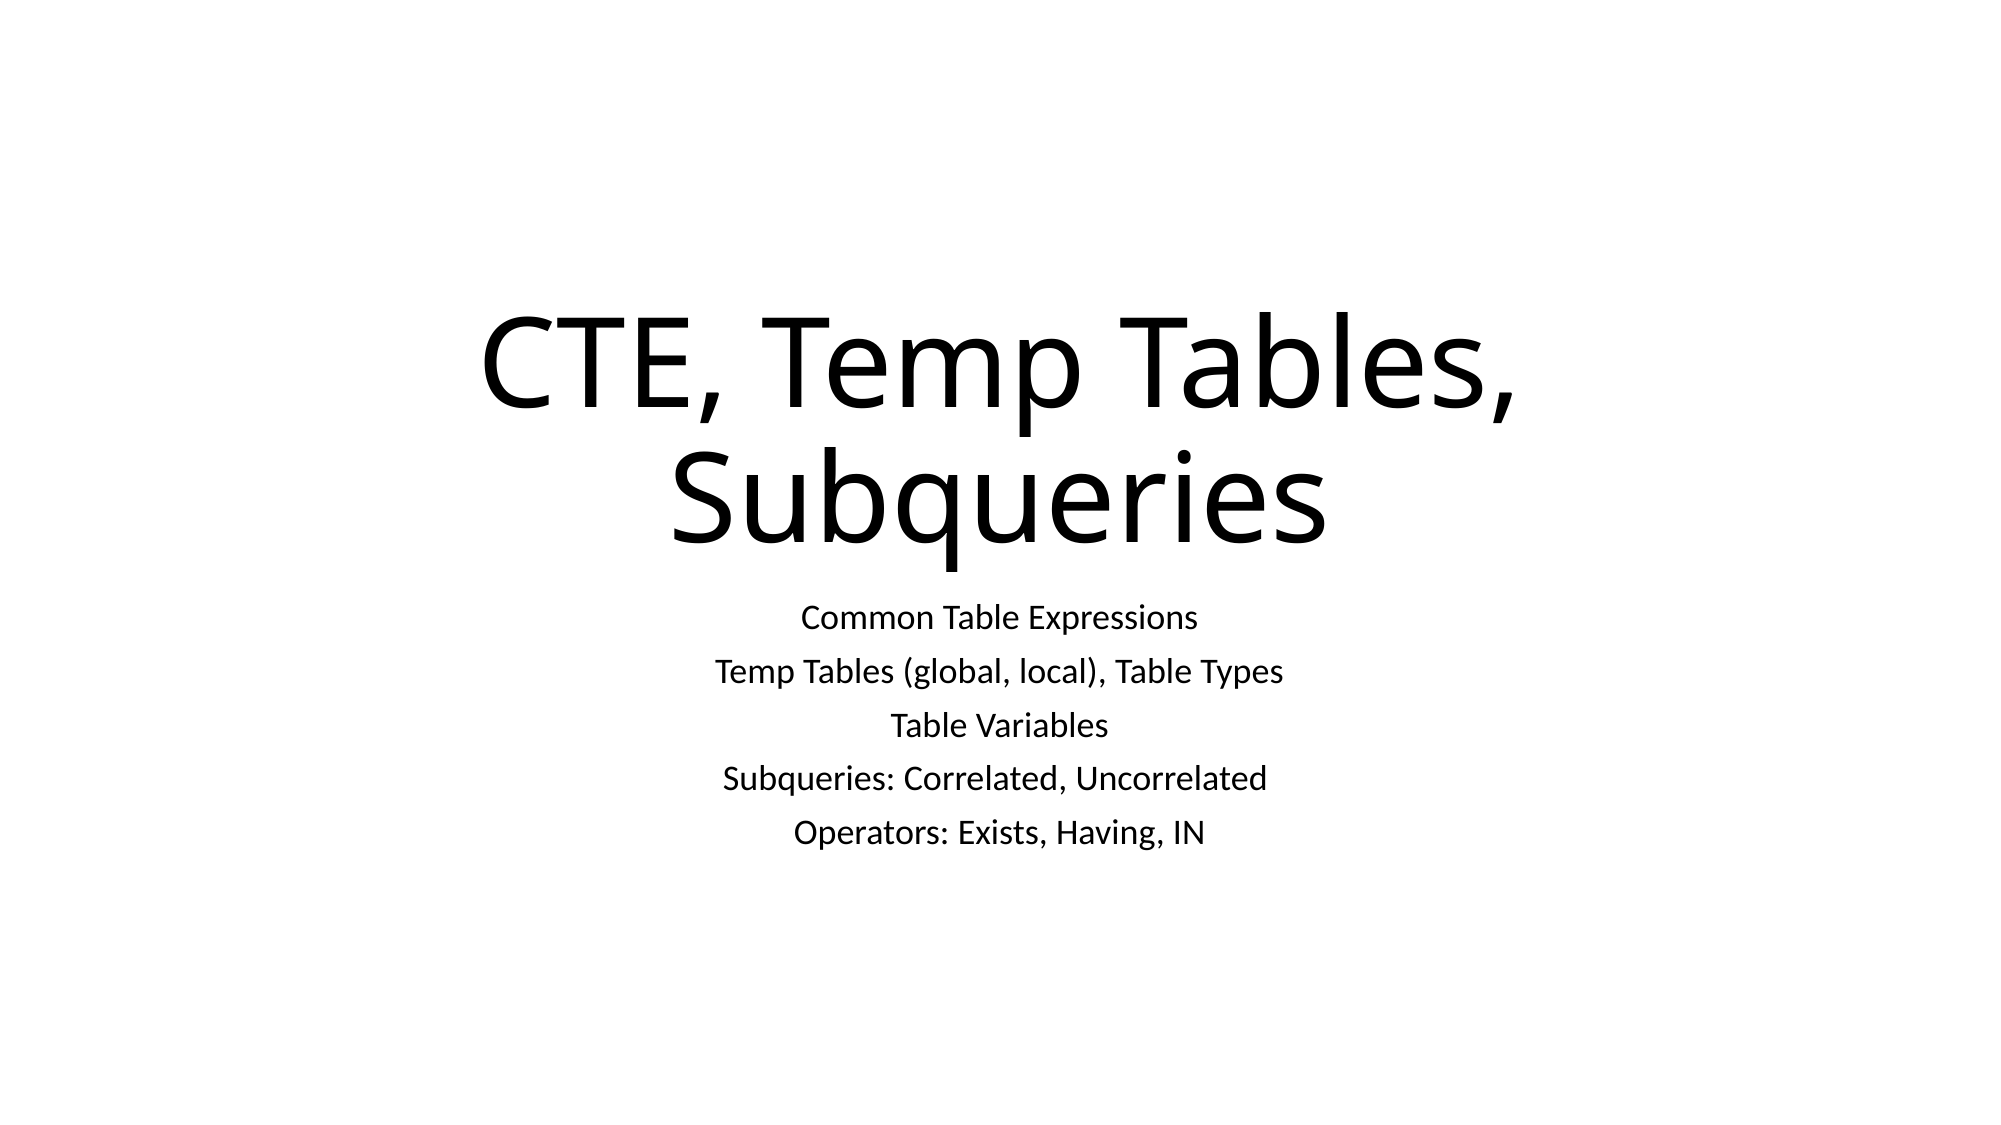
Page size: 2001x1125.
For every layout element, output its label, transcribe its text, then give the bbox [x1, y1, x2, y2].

subtitle Common Table Expressions Temp Tables (global, local), Table Types Table Variables Subqueries: Correlated, Uncorrelated Operators: Exists, Having, IN [249, 590, 1750, 863]
title CTE, Temp Tables, Subqueries [209, 185, 1791, 578]
